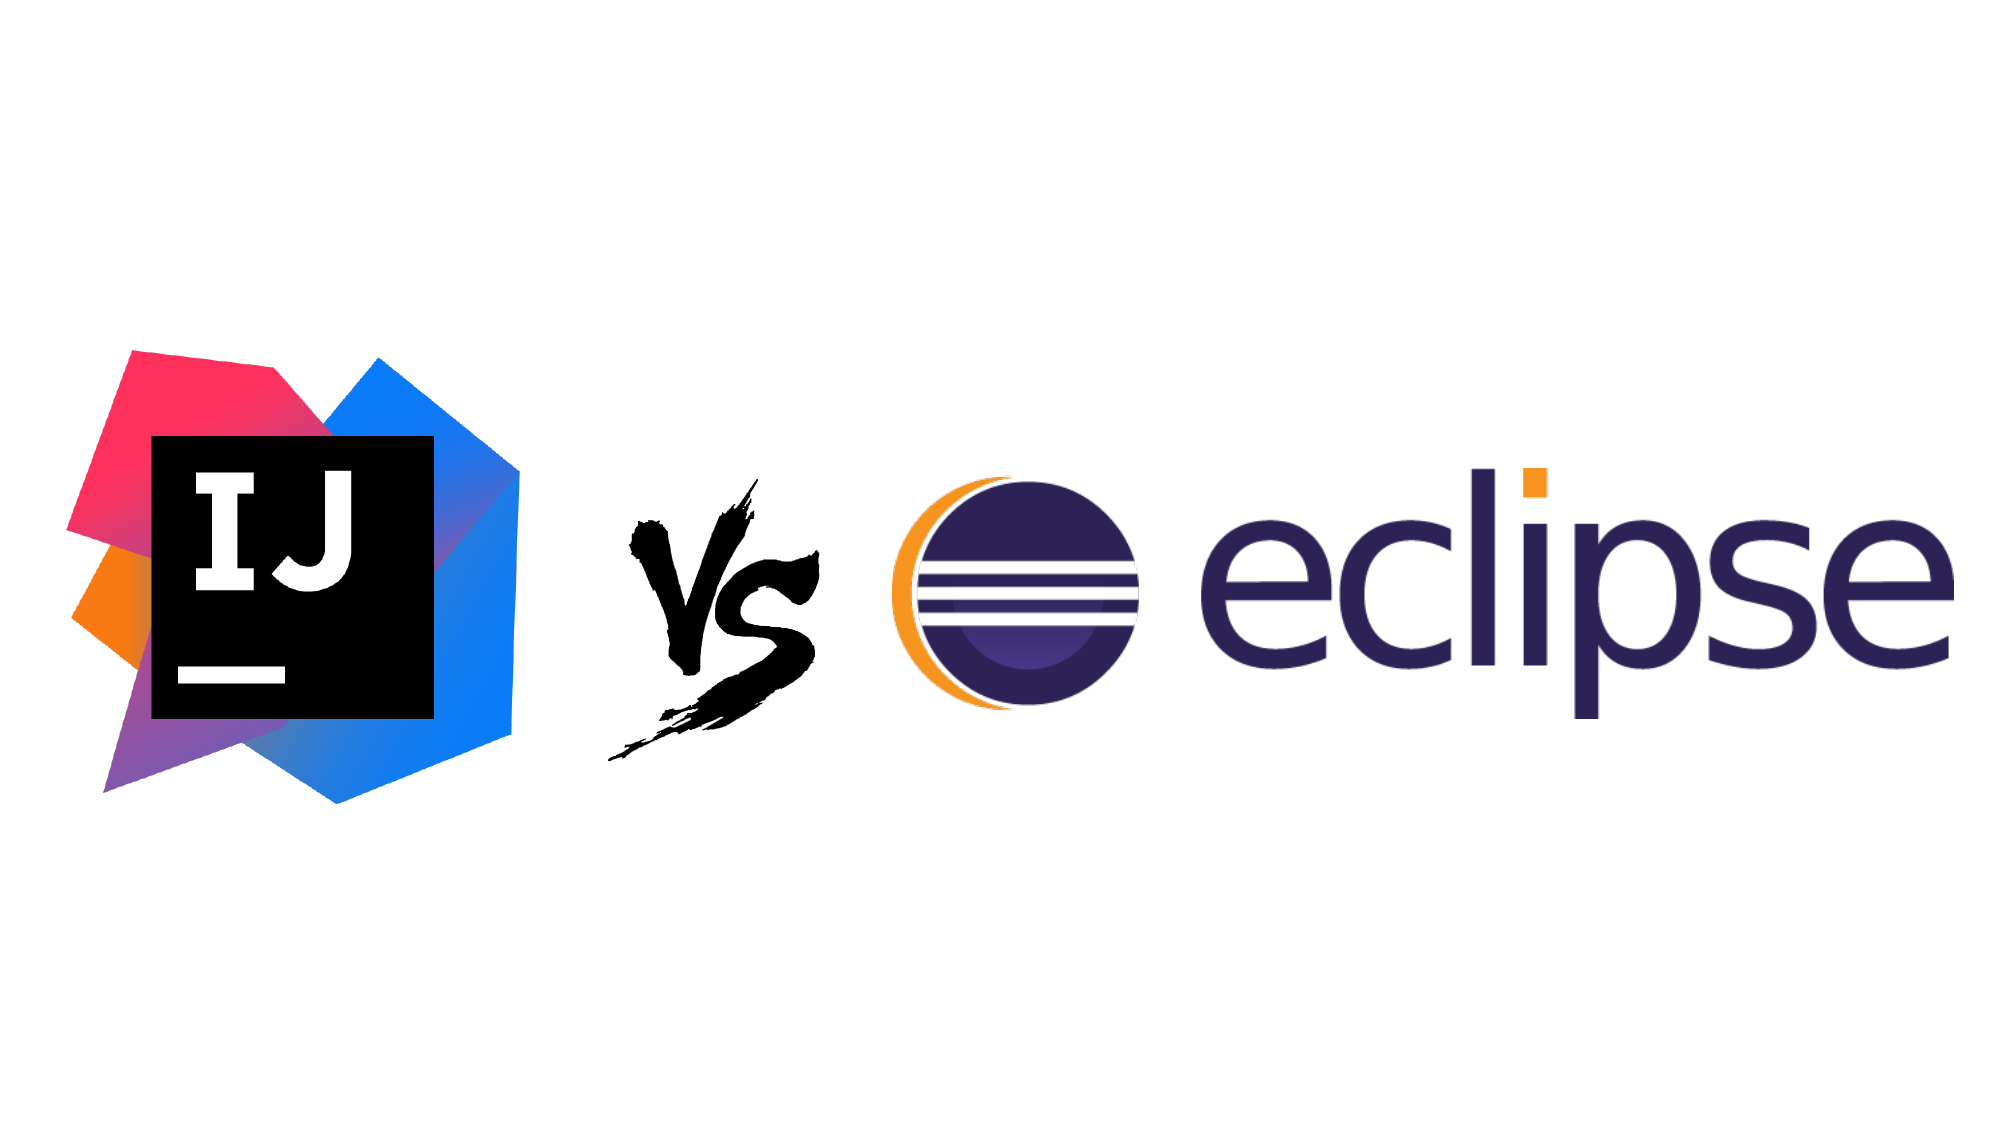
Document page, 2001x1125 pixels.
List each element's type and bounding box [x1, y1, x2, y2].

picture [892, 468, 1954, 719]
picture [0, 350, 826, 804]
